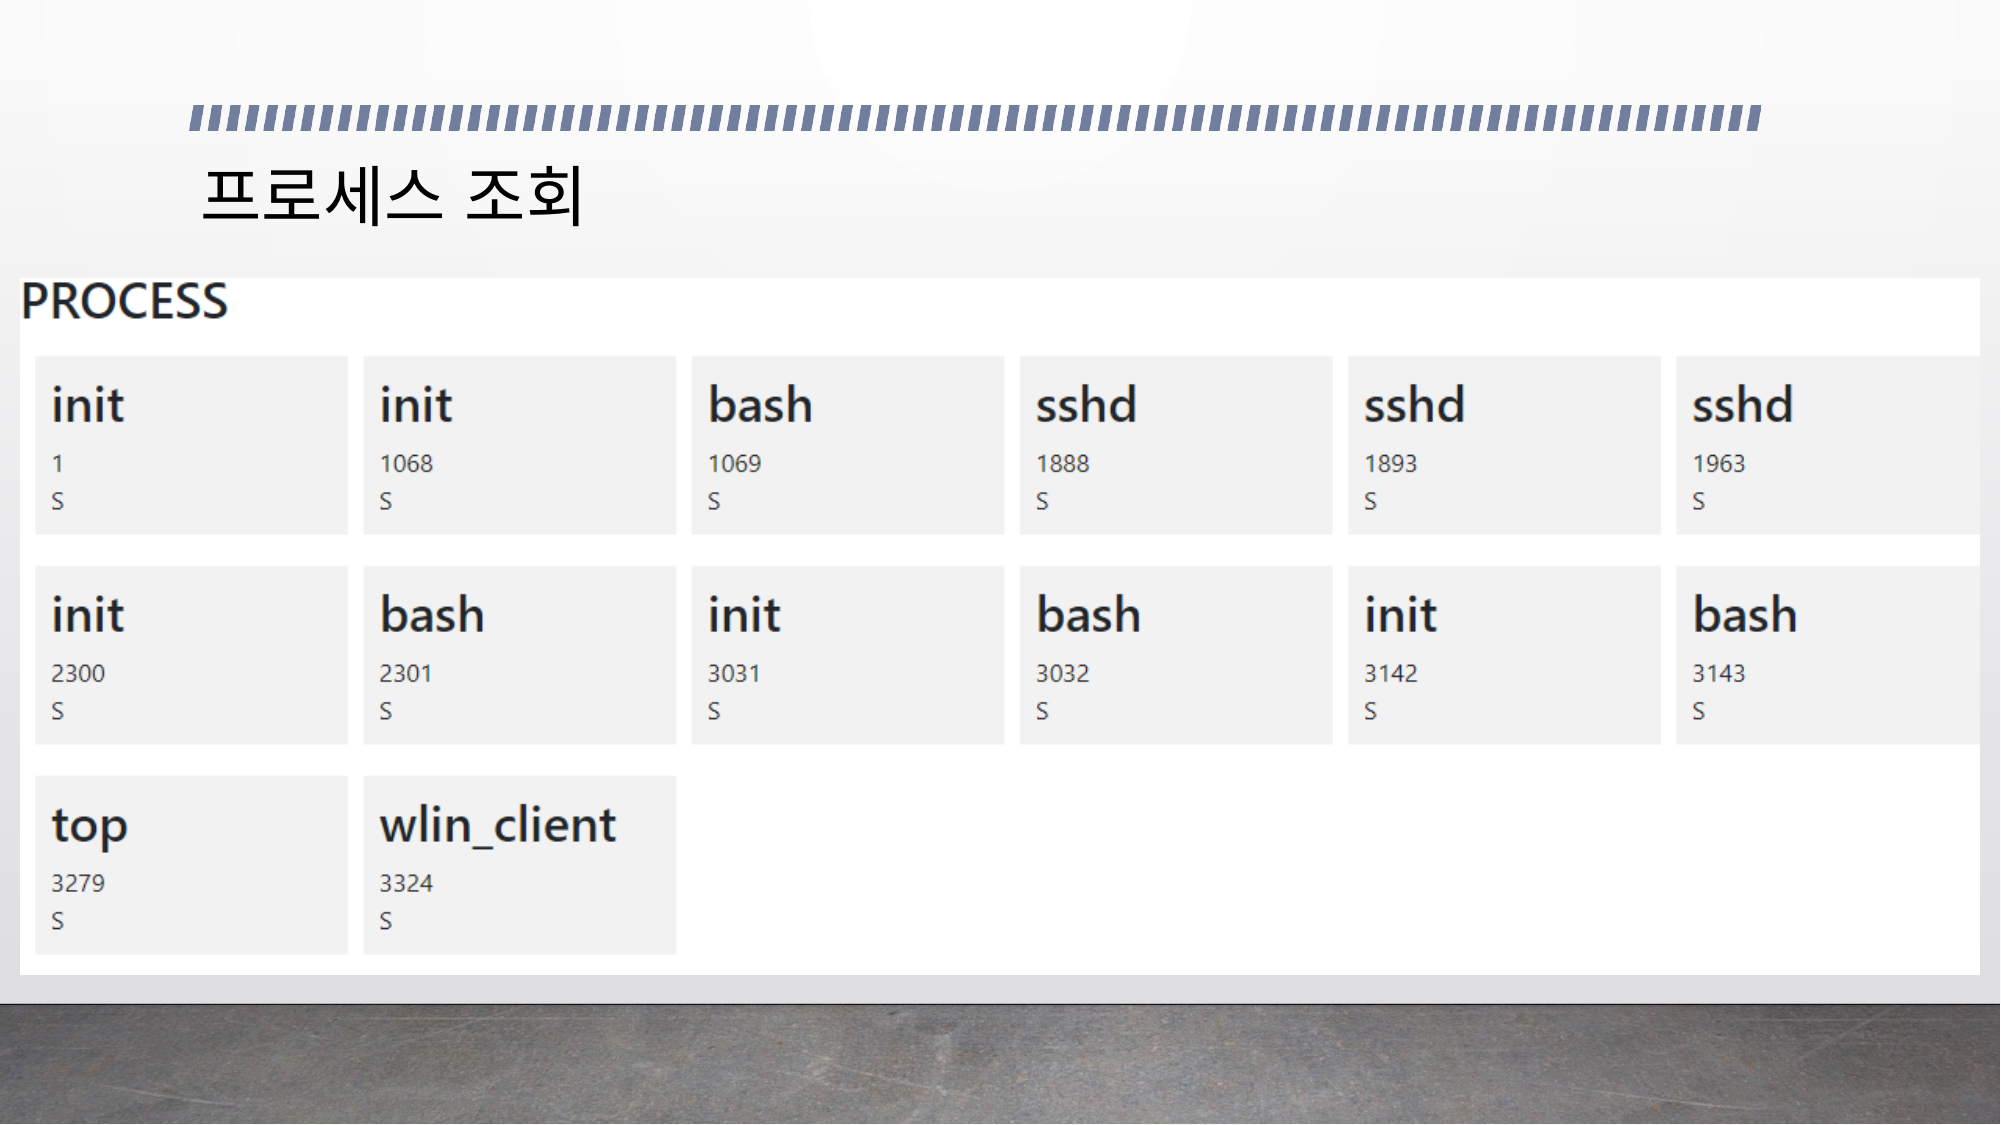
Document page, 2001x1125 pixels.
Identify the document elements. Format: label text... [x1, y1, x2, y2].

picture [20, 278, 1980, 975]
picture [0, 1004, 2000, 1124]
title 프로세스 조회 [185, 156, 1761, 278]
